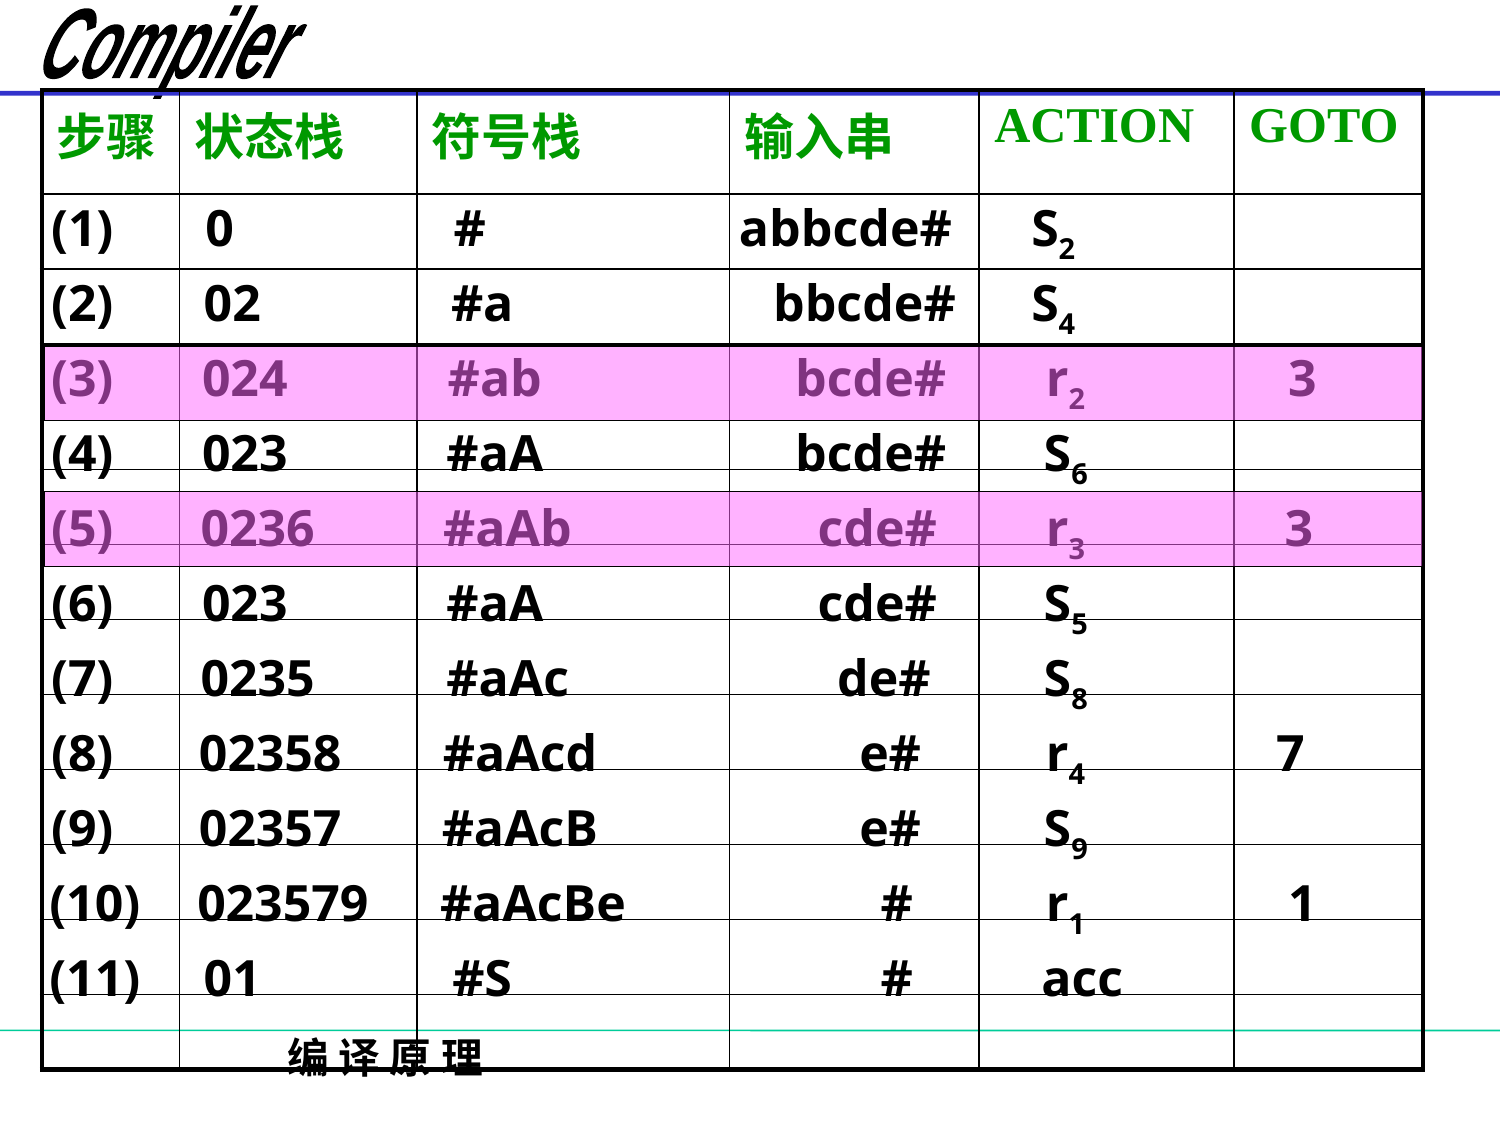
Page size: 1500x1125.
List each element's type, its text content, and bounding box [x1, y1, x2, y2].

text_box 02 [189, 264, 276, 339]
table_cell [730, 695, 779, 769]
text_box S5 [1028, 567, 1103, 639]
text_box 02357 [184, 789, 357, 864]
table_cell [180, 421, 187, 469]
text_box (4) [36, 414, 129, 489]
table_cell [249, 195, 416, 268]
table_cell [418, 470, 431, 491]
table_cell [730, 567, 763, 619]
text_box (1) [36, 189, 129, 264]
table_cell [980, 620, 1028, 694]
table_cell [730, 770, 779, 844]
table_cell [584, 695, 729, 769]
text_box #aA [431, 421, 559, 489]
text_box 023 [187, 567, 303, 639]
table_cell [980, 845, 1031, 919]
table_cell [980, 695, 1031, 769]
table_cell [418, 770, 428, 844]
table_cell [730, 995, 978, 1067]
table_cell [1235, 770, 1421, 844]
table_cell [962, 270, 978, 343]
text_box bbcde# [745, 264, 971, 340]
table_cell [1101, 770, 1233, 844]
text_box abbcde# [724, 189, 967, 265]
table_cell [559, 470, 729, 491]
text_box 023579 [182, 864, 383, 940]
text_box r4 [1031, 714, 1101, 789]
table_cell [276, 920, 416, 994]
table_cell [730, 845, 787, 919]
table_cell [730, 620, 770, 694]
text_box e# [779, 714, 937, 789]
text_box S2 [1016, 189, 1090, 264]
table_cell [180, 995, 416, 1067]
table_cell [330, 695, 416, 769]
text_box (8) [36, 714, 129, 789]
text_box bcde# [754, 339, 962, 345]
table_cell [1103, 421, 1233, 469]
table_cell [129, 620, 179, 694]
table_cell [952, 470, 978, 491]
table_cell [1101, 920, 1233, 994]
text_box S9 [1028, 789, 1103, 873]
table_cell [180, 470, 187, 491]
text_box (2) [36, 264, 129, 339]
table_cell [1235, 421, 1421, 469]
table_cell [129, 195, 179, 268]
table_cell [129, 845, 179, 919]
text_box (11) [34, 939, 156, 1015]
text_box (5) [36, 489, 129, 564]
text_box #a [436, 264, 529, 339]
table_cell [129, 770, 179, 844]
table_cell [418, 695, 431, 769]
text_box 024 [187, 339, 303, 345]
table_cell [980, 470, 1028, 491]
table_cell [730, 421, 754, 469]
table_cell [418, 421, 431, 469]
table_cell [303, 470, 416, 491]
table_header GOTO [1235, 92, 1421, 193]
table_cell [129, 421, 179, 469]
table_cell [1235, 195, 1421, 268]
table_cell [1101, 695, 1233, 769]
text_box 01 [189, 939, 276, 1015]
table_cell [529, 270, 729, 343]
table_cell [357, 770, 416, 844]
table_cell [44, 995, 179, 1067]
table_cell [418, 845, 427, 919]
table_cell [1103, 470, 1233, 491]
table_cell [1235, 620, 1421, 694]
table_header 输入串 [730, 92, 978, 193]
text_box #aA [431, 567, 559, 639]
table_cell [418, 567, 431, 619]
table_cell [980, 770, 1031, 844]
table_cell [937, 770, 978, 844]
text_box # [787, 939, 928, 1015]
table_cell [928, 920, 978, 994]
table_cell [559, 620, 729, 694]
table_header 步骤 [44, 92, 179, 193]
table_cell [1235, 920, 1421, 994]
table_cell [962, 421, 978, 469]
text_box #aAcd [428, 714, 613, 789]
table_cell [180, 920, 189, 994]
table_cell [980, 195, 1016, 268]
table_cell [730, 470, 763, 491]
table_cell [180, 845, 184, 919]
table_cell [946, 620, 978, 694]
text_box #ab [432, 339, 557, 345]
table_cell [980, 567, 1028, 619]
table_cell [303, 620, 416, 694]
table_cell [730, 920, 787, 994]
text_box acc [1026, 939, 1138, 1015]
table_header ACTION [980, 92, 1233, 193]
text_box (9) [36, 789, 129, 864]
table_cell [180, 620, 187, 694]
text_box #aAc [431, 639, 584, 714]
table_cell [980, 421, 1028, 469]
table_cell [180, 567, 187, 619]
text_box # [438, 189, 501, 264]
text_box 7 [1261, 714, 1317, 790]
table_cell [952, 567, 978, 619]
table_cell [730, 270, 754, 343]
text_box #aAcBe [425, 864, 641, 940]
table_cell [980, 920, 1031, 994]
text_box 3 [1273, 339, 1329, 345]
text_box #S [437, 939, 527, 1015]
table_cell [1103, 620, 1233, 694]
text_box bcde# [754, 421, 962, 490]
table_cell [613, 770, 729, 844]
text_box [43, 345, 1424, 421]
table_cell [501, 195, 729, 268]
table_cell [129, 567, 179, 619]
table_cell [418, 270, 436, 343]
table_cell [527, 920, 729, 994]
text_box S6 [1028, 421, 1103, 491]
table_cell [980, 270, 1016, 343]
table_cell [1101, 845, 1233, 919]
table_cell [180, 695, 185, 769]
table_cell [559, 421, 729, 469]
table_cell [1103, 567, 1233, 619]
table_cell [559, 567, 729, 619]
table_cell [1235, 470, 1421, 491]
text_box S8 [1028, 639, 1103, 723]
text_box (7) [36, 639, 129, 714]
text_box (10) [34, 864, 156, 939]
table_cell [303, 421, 416, 469]
table_cell [303, 567, 416, 619]
table_cell [967, 195, 978, 268]
table_cell [1090, 270, 1233, 343]
text_box 0 [190, 189, 249, 264]
table_cell [1235, 270, 1421, 343]
table_cell [129, 270, 179, 343]
text_box S4 [1016, 264, 1090, 345]
table_cell [357, 845, 416, 919]
text_box #aAcB [427, 789, 613, 864]
table_cell [418, 620, 431, 694]
table_cell [980, 995, 1233, 1067]
text_box [43, 491, 1424, 567]
table_cell [276, 270, 416, 343]
table_header 状态栈 [180, 92, 416, 193]
table_cell [129, 470, 179, 491]
table_cell [937, 695, 978, 769]
text_box 1 [1273, 864, 1329, 940]
table_cell [129, 695, 179, 769]
table_cell [613, 845, 729, 919]
table_cell [1235, 695, 1421, 769]
table_cell [1090, 195, 1233, 268]
table_cell [418, 920, 437, 994]
table_cell [180, 195, 190, 268]
table_cell [418, 995, 729, 1067]
text_box 02358 [184, 714, 357, 789]
table_header 符号栈 [418, 92, 729, 193]
table_cell [1235, 845, 1421, 919]
text_box r1 [1031, 864, 1101, 939]
table_cell [1235, 567, 1421, 619]
table_cell [1235, 995, 1421, 1067]
table_cell [156, 920, 179, 994]
text_box # [787, 864, 928, 939]
text_box 023 [187, 421, 303, 489]
table_cell [180, 770, 184, 844]
text_box 0235 [185, 639, 330, 714]
table_cell [418, 195, 438, 268]
text_box e# [779, 789, 937, 865]
text_box de# [770, 639, 946, 715]
text_box (6) [36, 564, 129, 639]
table_cell [928, 845, 978, 919]
text_box cde# [763, 567, 952, 640]
text_box (3) [36, 339, 129, 414]
text_box r2 [1031, 339, 1101, 345]
table_cell [180, 270, 189, 343]
